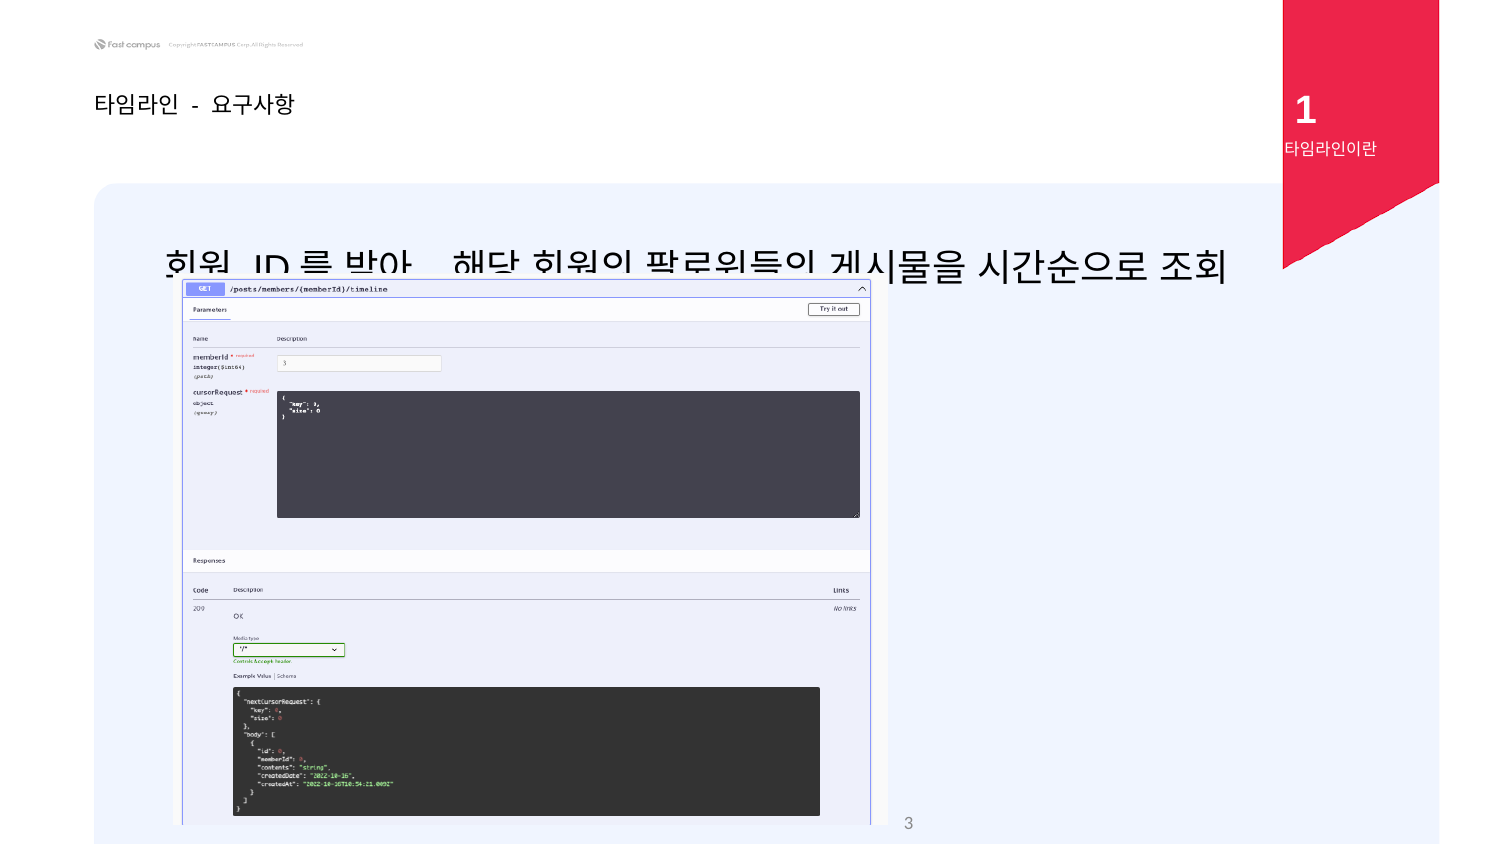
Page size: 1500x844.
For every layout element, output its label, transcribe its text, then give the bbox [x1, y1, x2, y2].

picture [0, 0, 1500, 844]
text_box 타임라인 - 요구사항 [93, 89, 368, 120]
slide_number ‹#› [581, 799, 919, 844]
text_box 회원 ID를 받아, 해당 회원의 팔로워들의 게시물을 시간순으로 조회 [149, 206, 1255, 305]
text_box 타임라인이란 [1281, 135, 1438, 184]
text_box 1 [1281, 86, 1438, 135]
